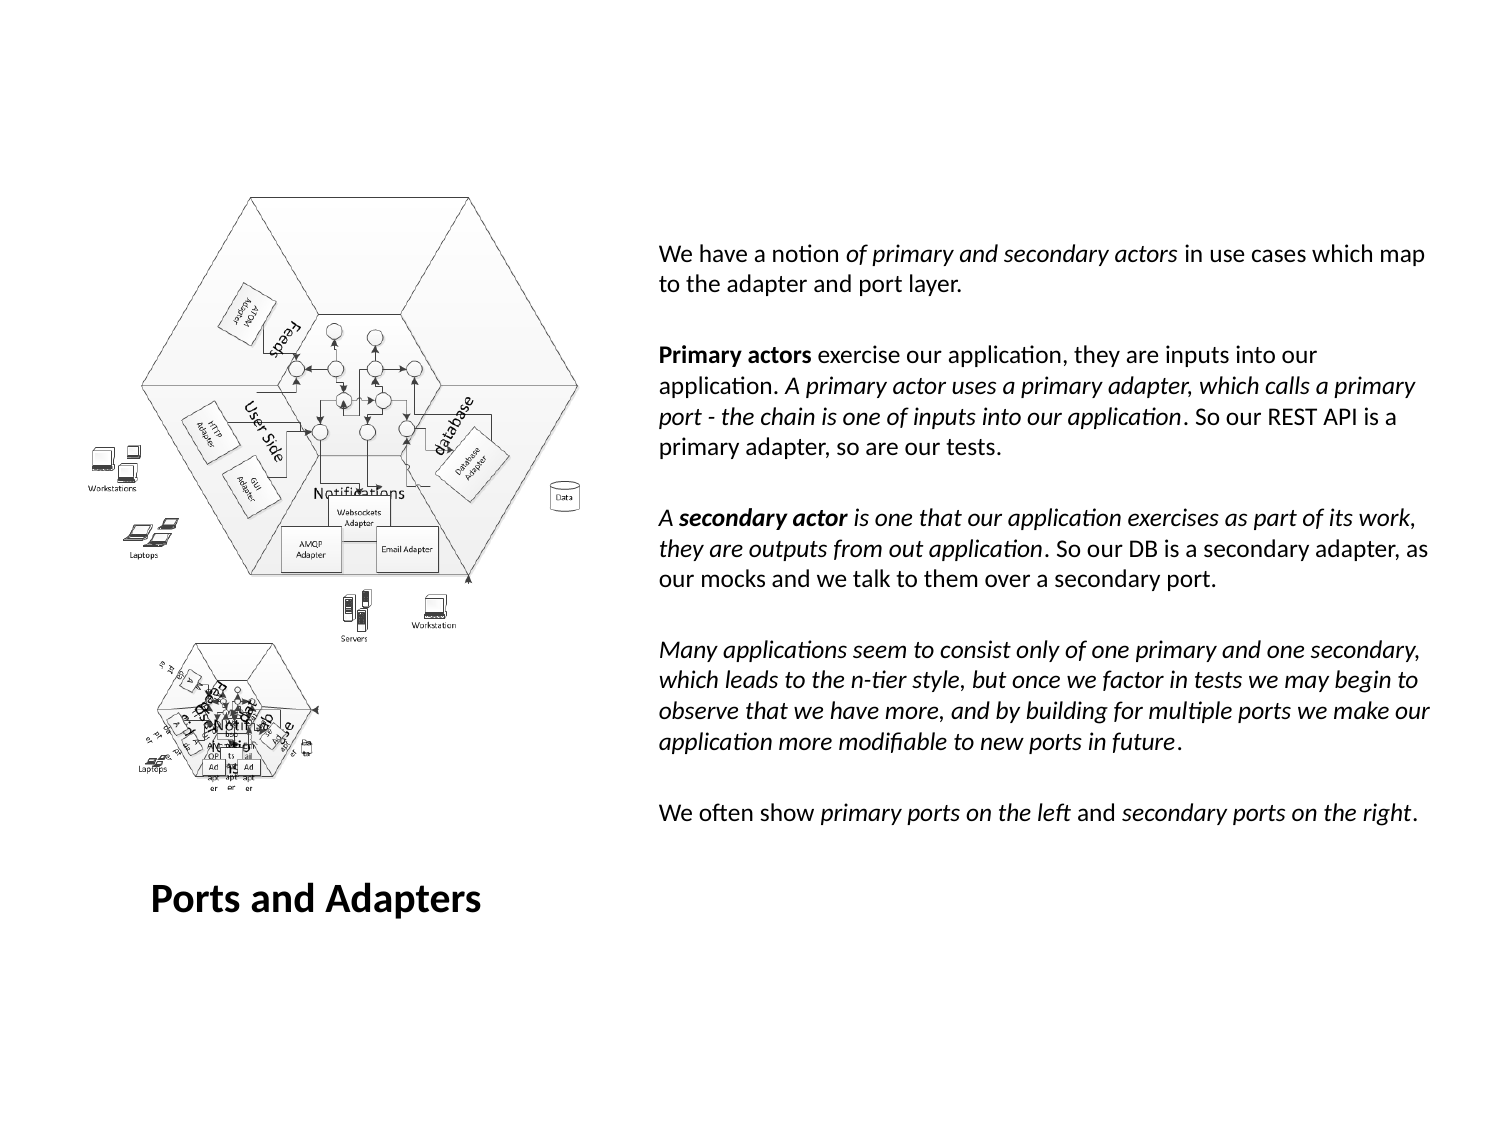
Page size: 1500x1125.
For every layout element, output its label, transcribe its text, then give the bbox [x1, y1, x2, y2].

title Ports and Adapters [135, 846, 509, 929]
list We have a notion of primary and secondary actors in use cases which map to the adapter and port layer. Primary actors exercise our application, they are inputs into our application. A primary actor uses a primary adapter, which calls a primary port - the chain is one of inputs into our application. So our REST API is a primary adapter, so are our tests. A secondary actor is one that our application exercises as part of its work, they are outputs from out application. So our DB is a secondary adapter, as our mocks and we talk to them over a secondary port. Many applications seem to consist only of one primary and one secondary, which leads to the n-tier style, but once we factor in tests we may begin to observe that we have more, and by building for multiple ports we make our application more modifiable to new ports in future. We often show primary ports on the left and secondary ports on the right. [643, 229, 1450, 846]
picture [88, 195, 581, 794]
